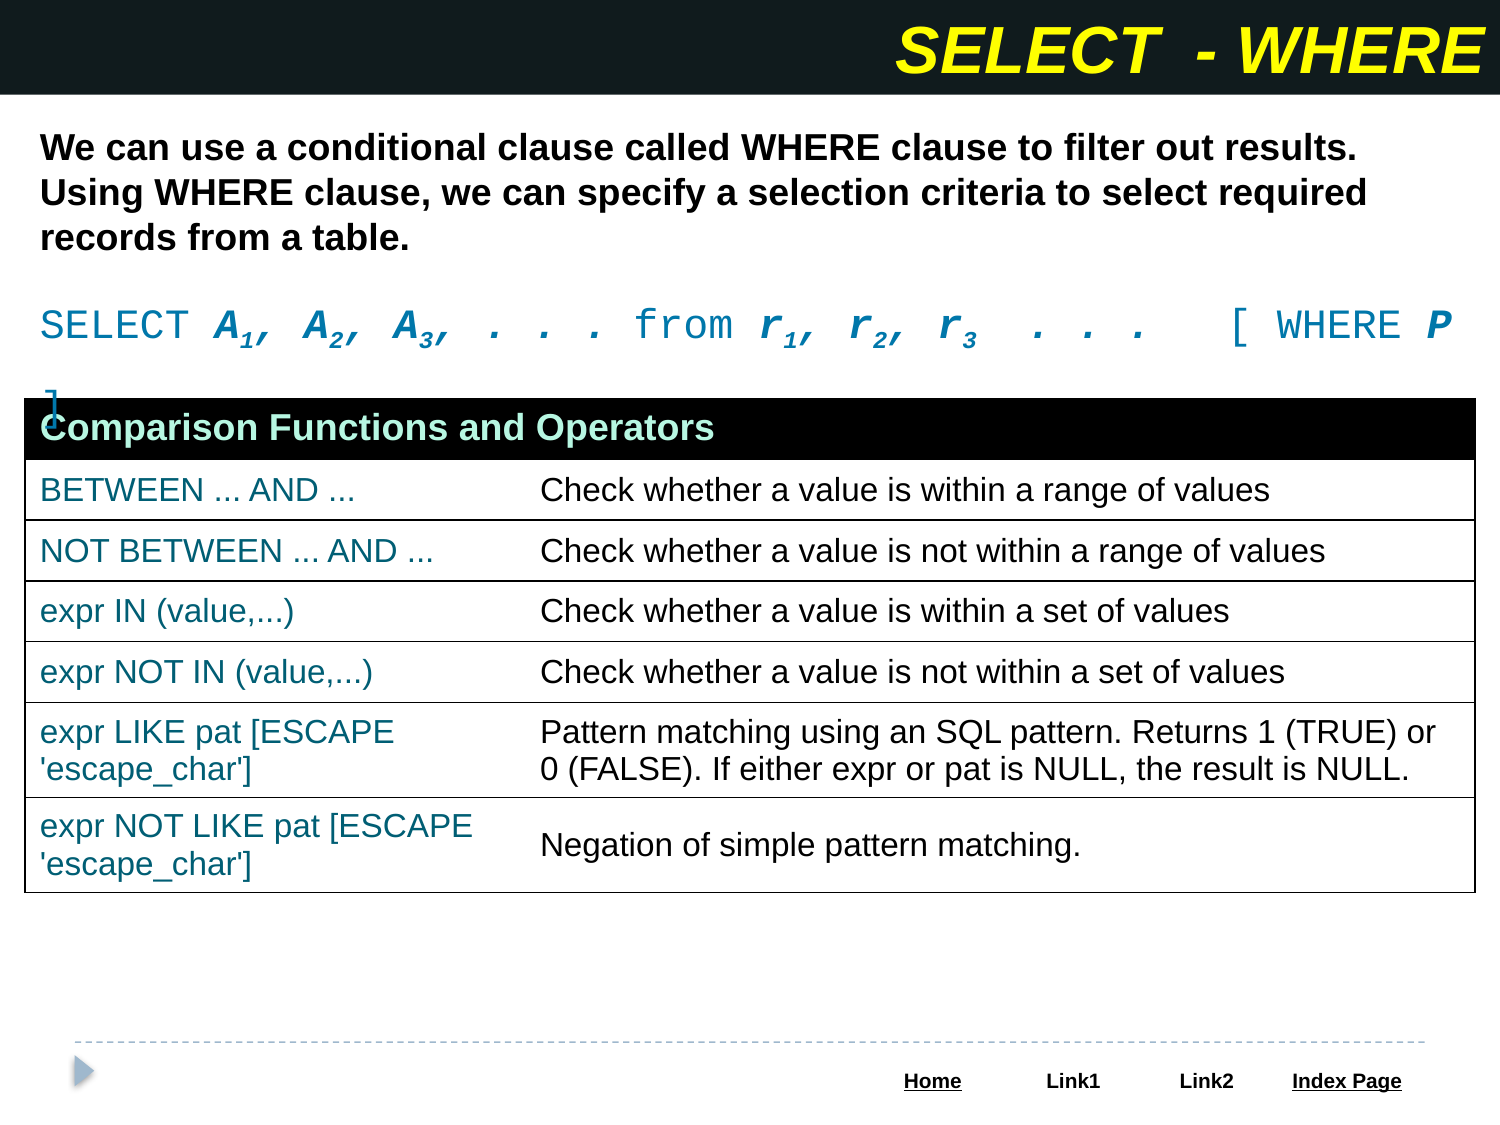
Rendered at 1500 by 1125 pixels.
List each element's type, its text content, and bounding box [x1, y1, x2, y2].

text_box SELECT A1, A2, A3, . . . from r1, r2, r3 . . . [ WHERE P ] [24, 260, 1475, 436]
table_cell expr IN (value,...) [26, 582, 525, 641]
text_box SELECT - WHERE [0, 0, 1500, 95]
table_cell expr NOT IN (value,...) [26, 642, 525, 702]
table_cell Pattern matching using an SQL pattern. Returns 1 (TRUE) or 0 (FALSE). If either expr or pat is NULL, the result is NULL. [525, 703, 1474, 797]
table_cell Check whether a value is not within a range of values [525, 521, 1474, 580]
table_cell expr NOT LIKE pat [ESCAPE 'escape_char'] [26, 798, 525, 892]
table_header Comparison Functions and Operators [26, 436, 1474, 459]
table_cell Check whether a value is within a range of values [525, 460, 1474, 519]
table_cell NOT BETWEEN ... AND ... [26, 521, 525, 580]
table_cell Negation of simple pattern matching. [525, 798, 1474, 892]
table_cell BETWEEN ... AND ... [26, 460, 525, 519]
table_cell Check whether a value is not within a set of values [525, 642, 1474, 702]
table_cell Check whether a value is within a set of values [525, 582, 1474, 641]
table_cell expr LIKE pat [ESCAPE 'escape_char'] [26, 703, 525, 797]
text_box We can use a conditional clause called WHERE clause to filter out results. Using WHERE clause, we can specify a selection criteria to select required records from a table. [24, 115, 1475, 260]
